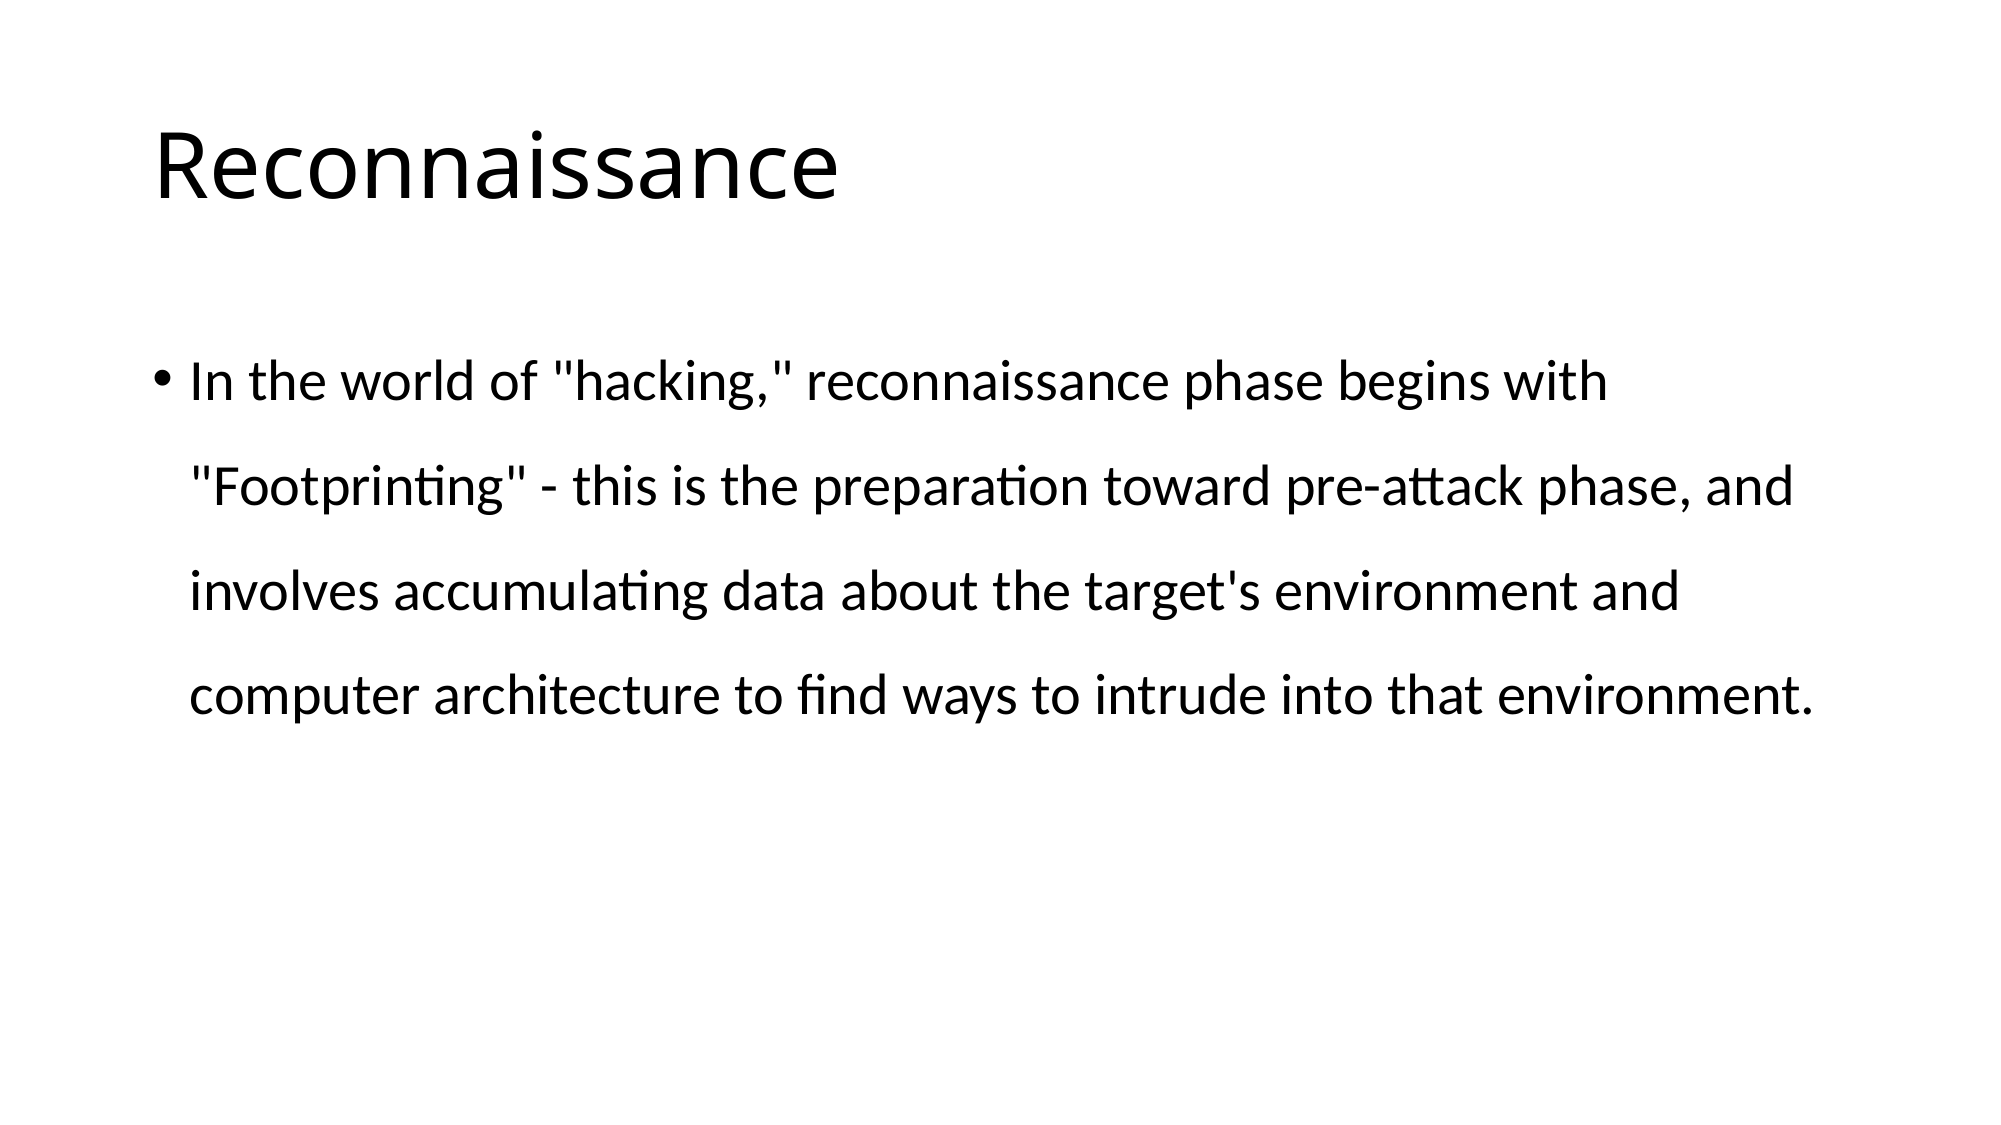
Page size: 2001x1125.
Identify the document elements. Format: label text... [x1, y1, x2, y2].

title Reconnaissance [137, 59, 1863, 278]
list In the world of "hacking," reconnaissance phase begins with "Footprinting" - this is the preparation toward pre-attack phase, and involves accumulating data about the target's environment and computer architecture to find ways to intrude into that environment. [137, 299, 1863, 1014]
